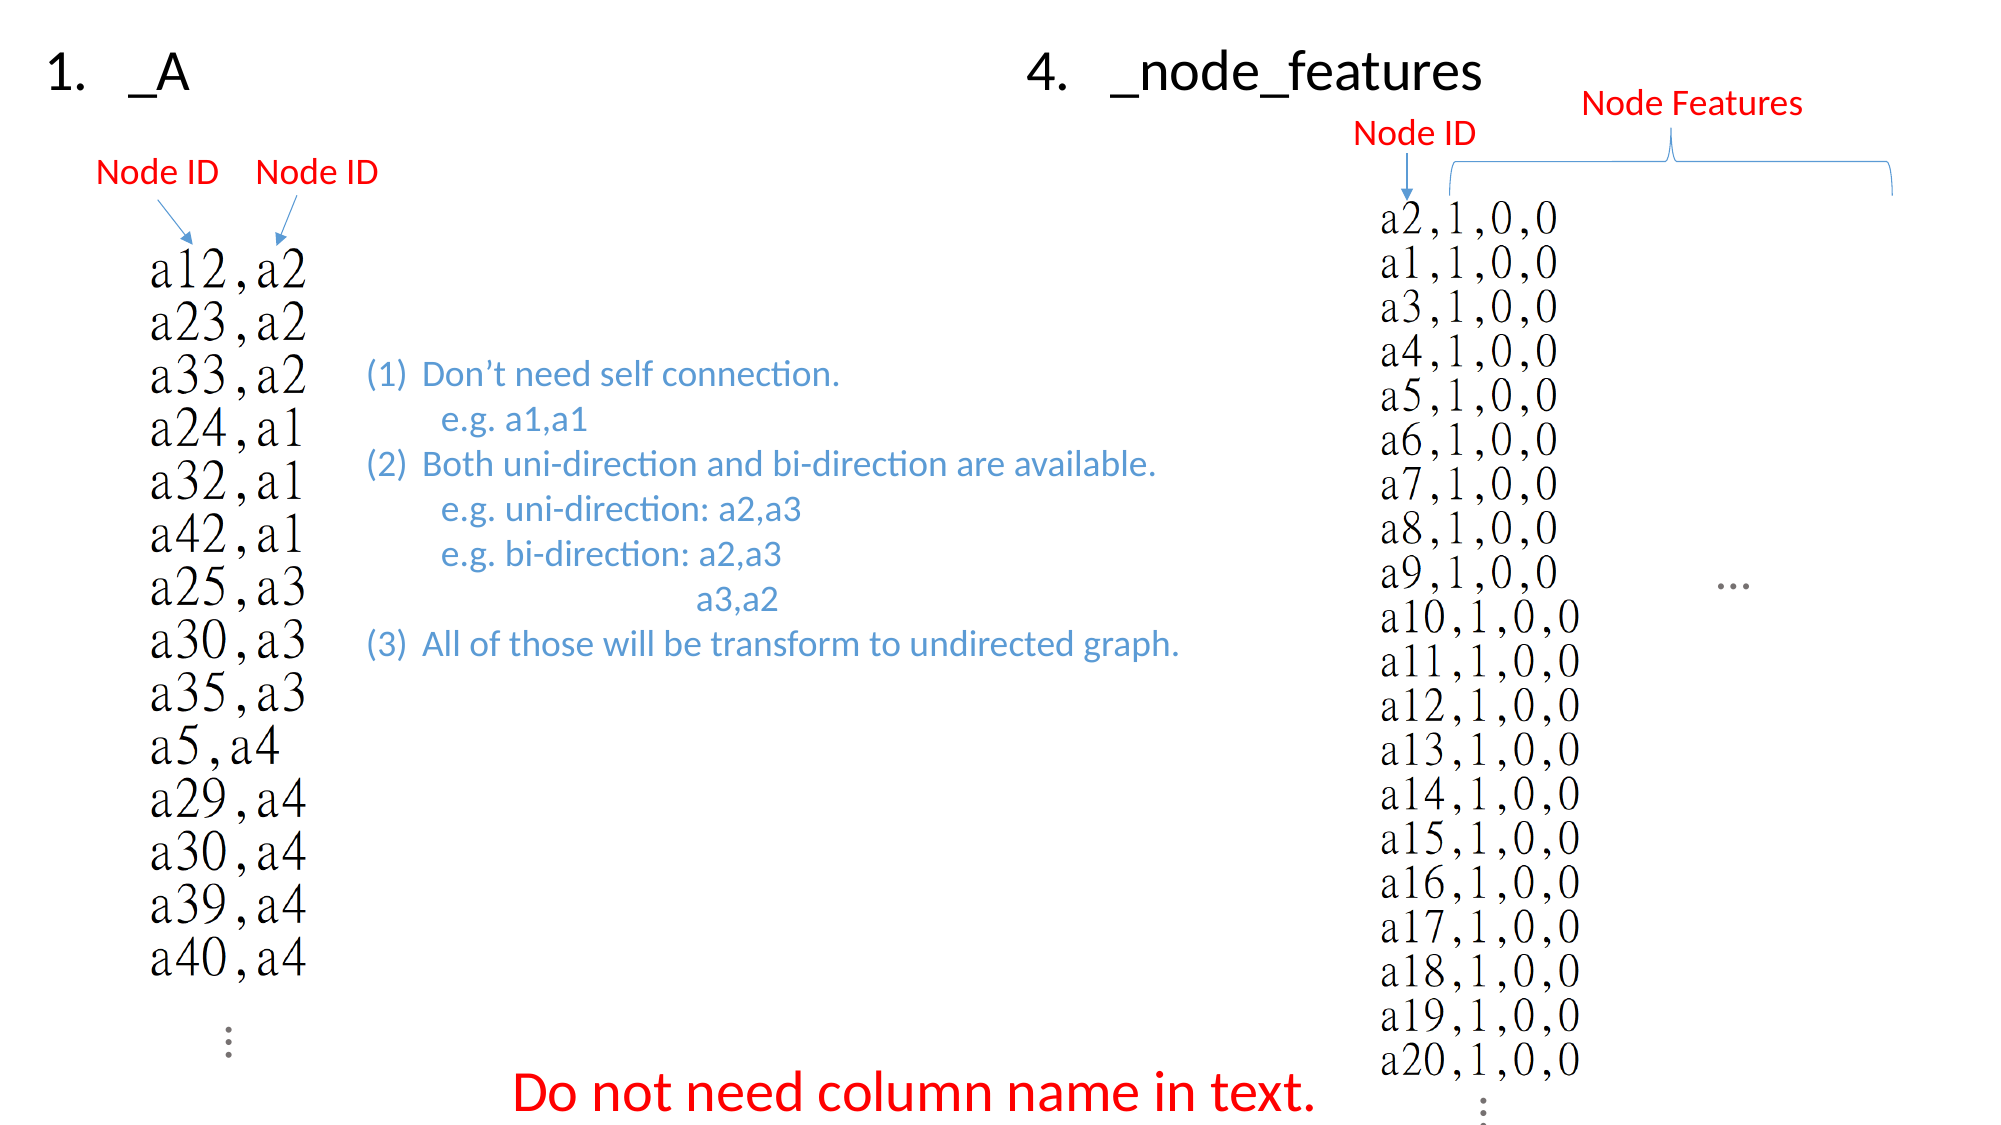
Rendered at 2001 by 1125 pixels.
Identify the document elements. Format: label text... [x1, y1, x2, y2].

text_box 1. _A [29, 25, 206, 110]
text_box Node ID [1338, 110, 1492, 161]
text_box … [1447, 1083, 1539, 1125]
text_box Node ID [240, 139, 394, 200]
text_box Node ID [81, 139, 235, 200]
text_box Don’t need self connection. e.g. a1,a1 Both uni-direction and bi-direction are available. e.g. uni-direction: a2,a3 e.g. bi-direction: a2,a3 a3,a2 All of those will be transform to undirected graph. [351, 341, 1197, 672]
text_box … [192, 1010, 284, 1061]
text_box [1449, 131, 1893, 196]
text_box … [1701, 532, 1752, 623]
text_box Do not need column name in text. [497, 1045, 1333, 1125]
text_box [157, 200, 193, 245]
picture [1380, 200, 1588, 1083]
text_box 4. _node_features [1011, 25, 1498, 110]
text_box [276, 195, 297, 246]
text_box Node Features [1566, 70, 1819, 131]
picture [149, 244, 312, 987]
